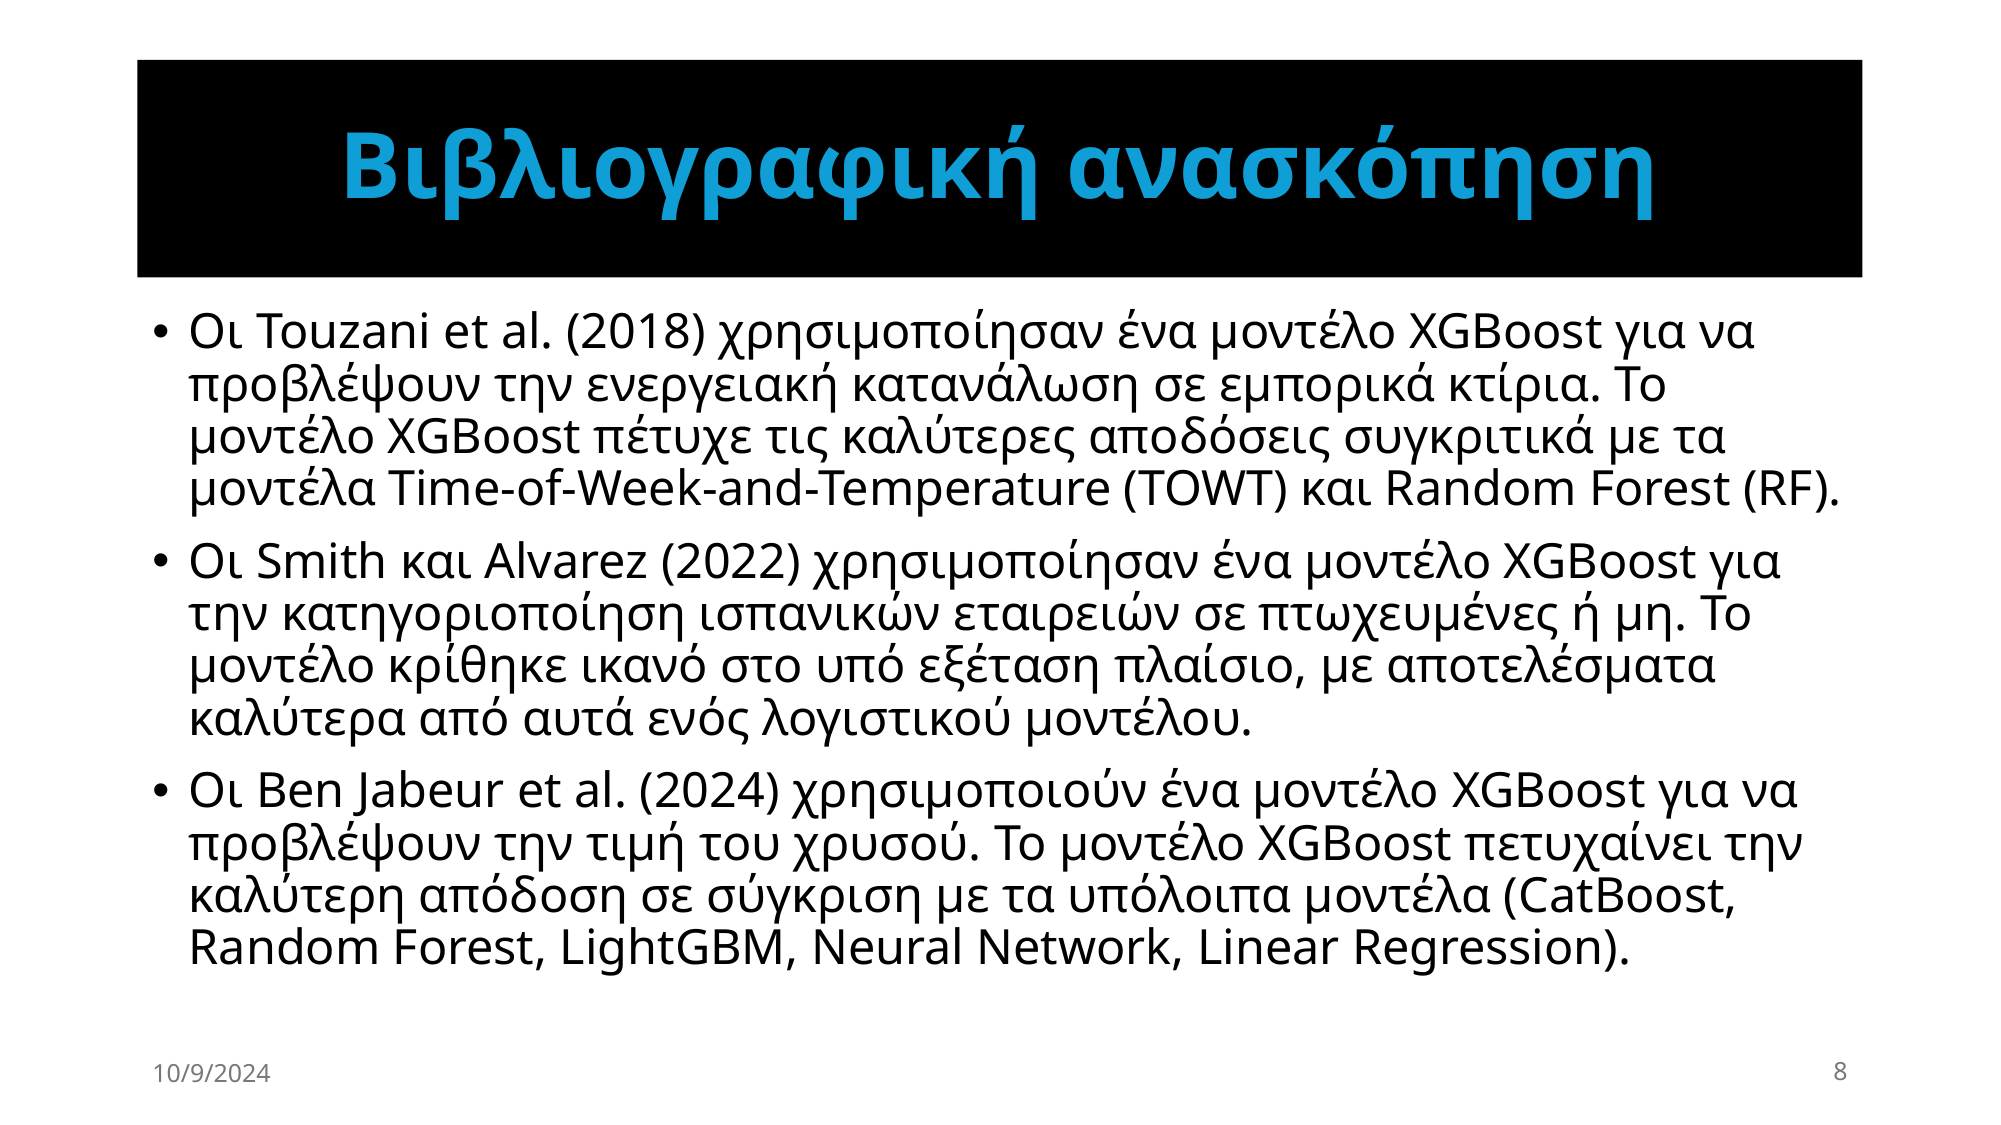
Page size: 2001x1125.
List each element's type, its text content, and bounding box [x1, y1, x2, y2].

slide_number 8 [1412, 1042, 1863, 1103]
title Βιβλιογραφική ανασκόπηση [137, 59, 1863, 278]
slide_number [137, 1042, 588, 1103]
list Οι Touzani et al. (2018) χρησιμοποίησαν ένα μοντέλο XGBoost για να προβλέψουν την ενεργειακή κατανάλωση σε εμπορικά κτίρια. Το μοντέλο XGBoost πέτυχε τις καλύτερες αποδόσεις συγκριτικά με τα μοντέλα Time-of-Week-and-Temperature (TOWT) και Random Forest (RF). Οι Smith και Alvarez (2022) χρησιμοποίησαν ένα μοντέλο XGBoost για την κατηγοριοποίηση ισπανικών εταιρειών σε πτωχευμένες ή μη. Το μοντέλο κρίθηκε ικανό στο υπό εξέταση πλαίσιο, με αποτελέσματα καλύτερα από αυτά ενός λογιστικού μοντέλου. Οι Ben Jabeur et al. (2024) χρησιμοποιούν ένα μοντέλο XGBoost για να προβλέψουν την τιμή του χρυσού. Το μοντέλο XGBoost πετυχαίνει την καλύτερη απόδοση σε σύγκριση με τα υπόλοιπα μοντέλα (CatBoost, Random Forest, LightGBM, Neural Network, Linear Regression). [137, 299, 1863, 1014]
